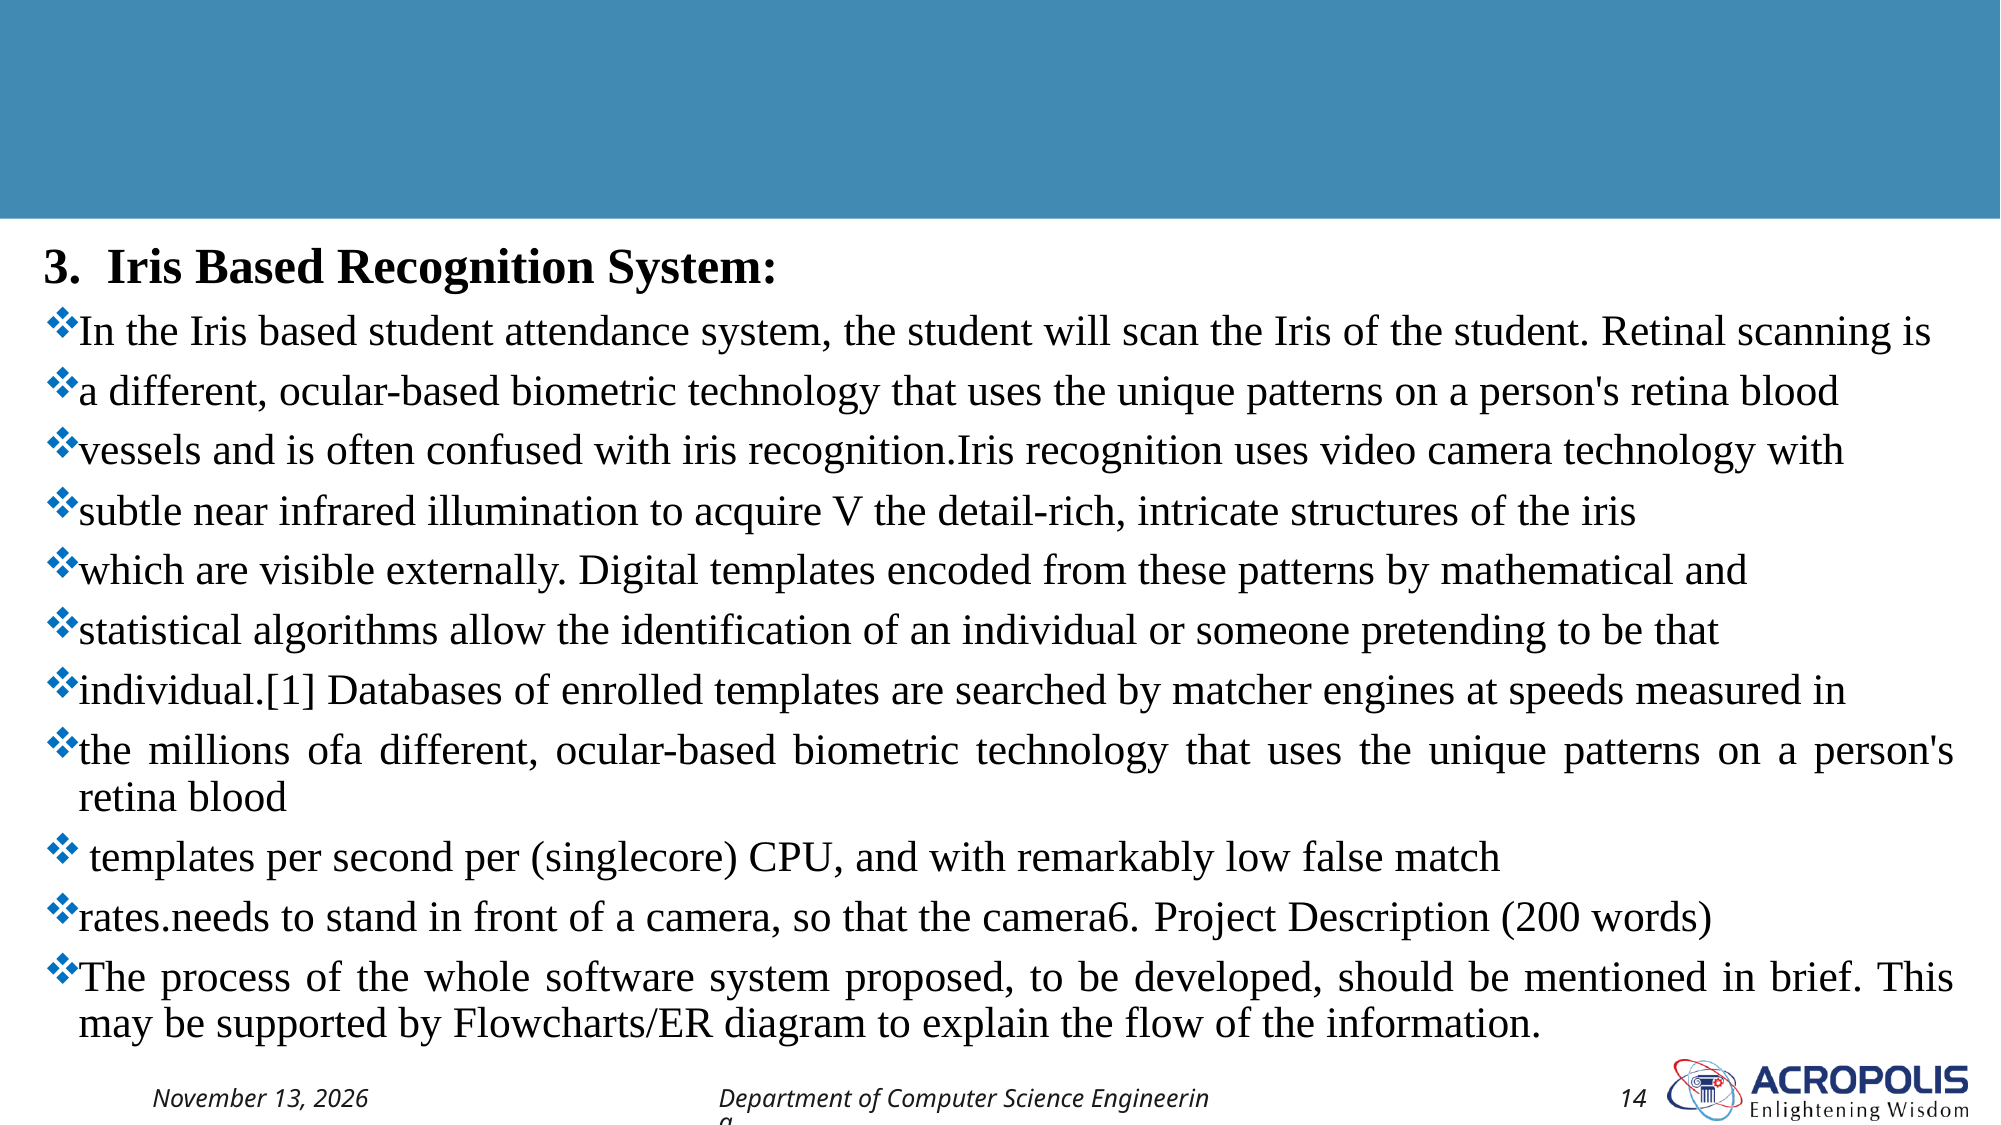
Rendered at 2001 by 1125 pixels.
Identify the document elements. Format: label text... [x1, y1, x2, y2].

footer Department of Computer Science Engineering [703, 1076, 1229, 1122]
list 3. Iris Based Recognition System: In the Iris based student attendance system, the student will scan the Iris of the student. Retinal scanning is a different, ocular-based biometric technology that uses the unique patterns on a person's retina blood vessels and is often confused with iris recognition.Iris recognition uses video camera technology with subtle near infrared illumination to acquire V the detail-rich, intricate structures of the iris which are visible externally. Digital templates encoded from these patterns by mathematical and statistical algorithms allow the identification of an individual or someone pretending to be that individual.[1] Databases of enrolled templates are searched by matcher engines at speeds measured in the millions ofa different, ocular-based biometric technology that uses the unique patterns on a person's retina blood templates per second per (singlecore) CPU, and with remarkably low false match rates.needs to stand in front of a camera, so that the camera6. Project Description (200 words) The process of the whole software system proposed, to be developed, should be mentioned in brief. This may be supported by Flowcharts/ER diagram to explain the flow of the information. [28, 232, 1972, 1072]
slide_number 14 [1436, 1076, 1662, 1122]
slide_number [137, 1076, 663, 1122]
picture [1667, 1072, 1968, 1121]
